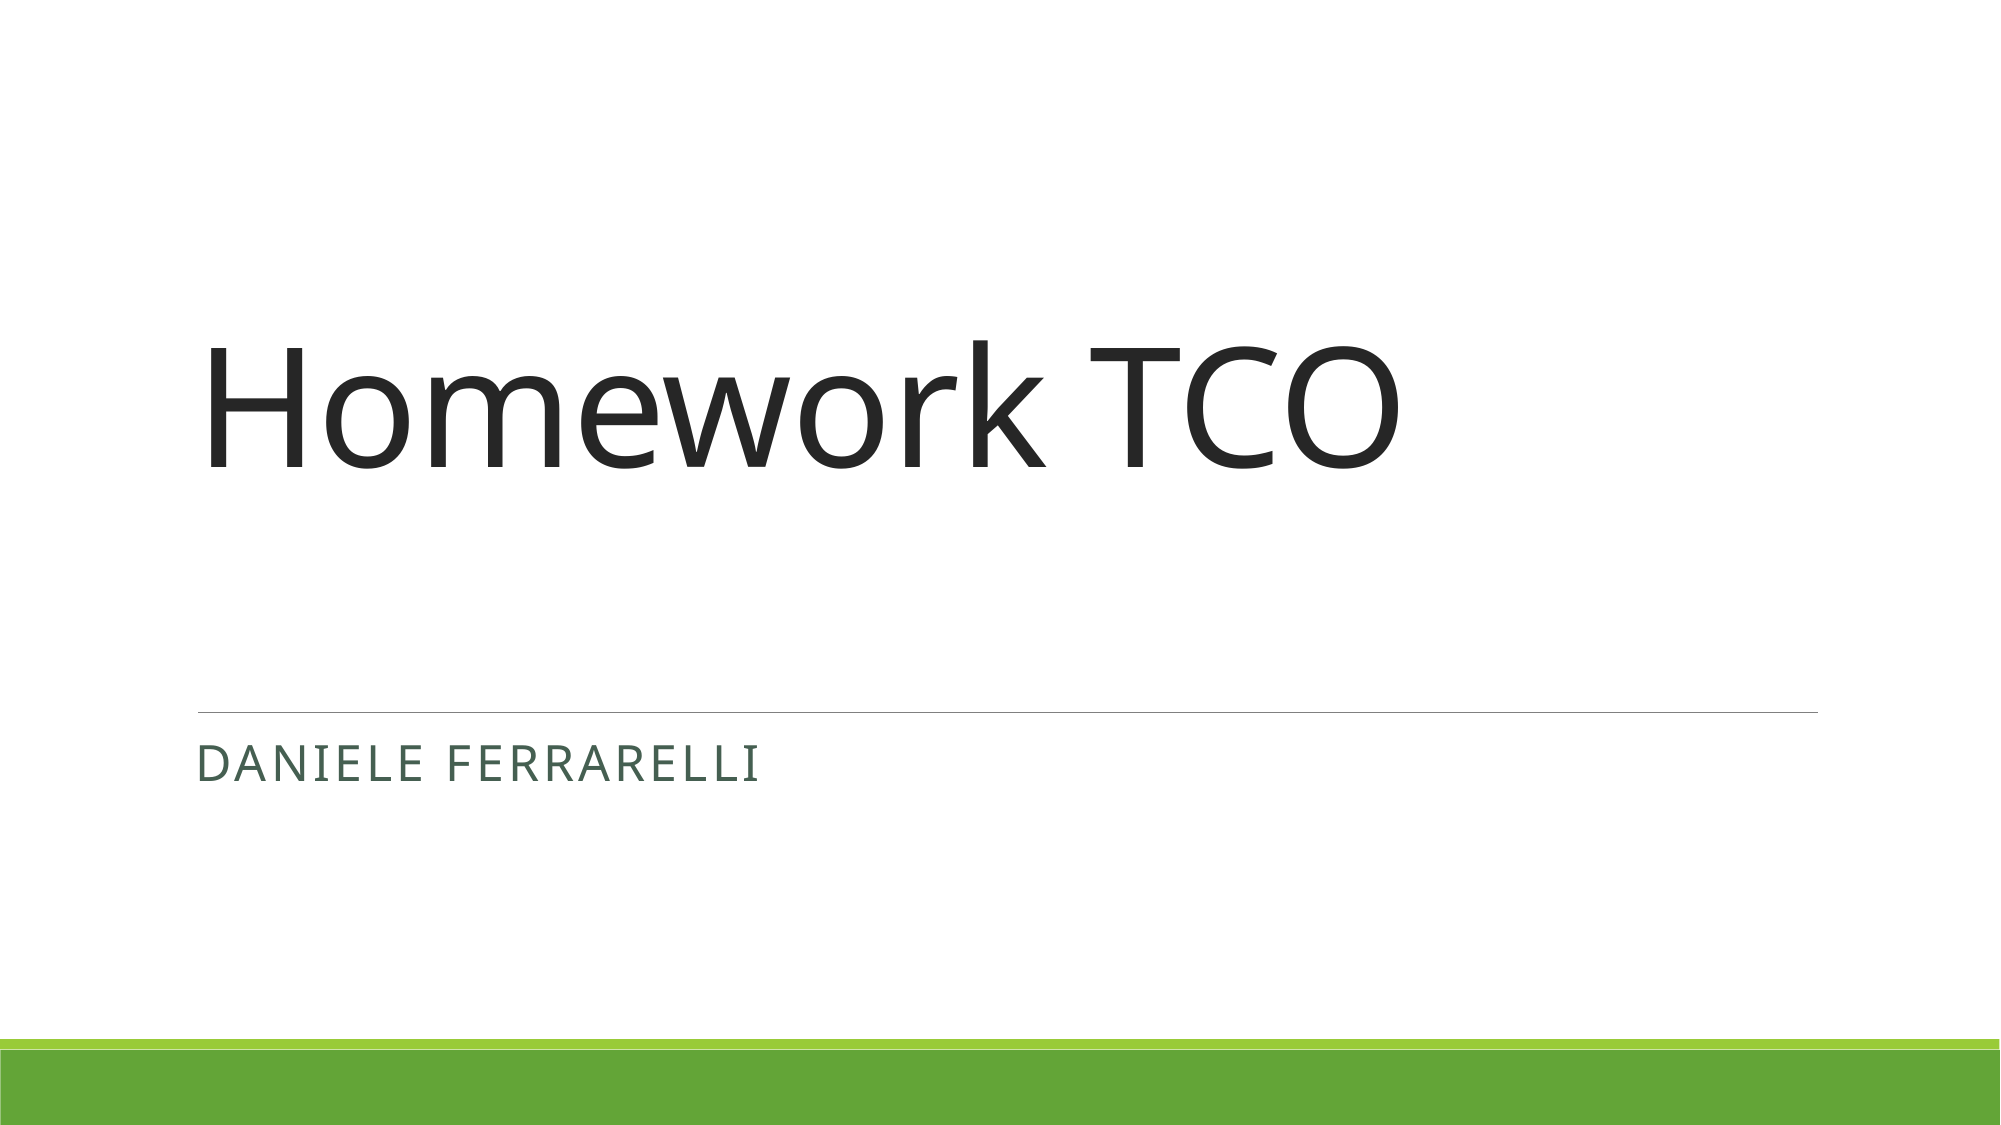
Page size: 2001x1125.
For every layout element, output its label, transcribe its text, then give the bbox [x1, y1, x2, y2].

subtitle Daniele ferrarelli [180, 730, 1831, 919]
title Homework TCO [180, 124, 1830, 710]
